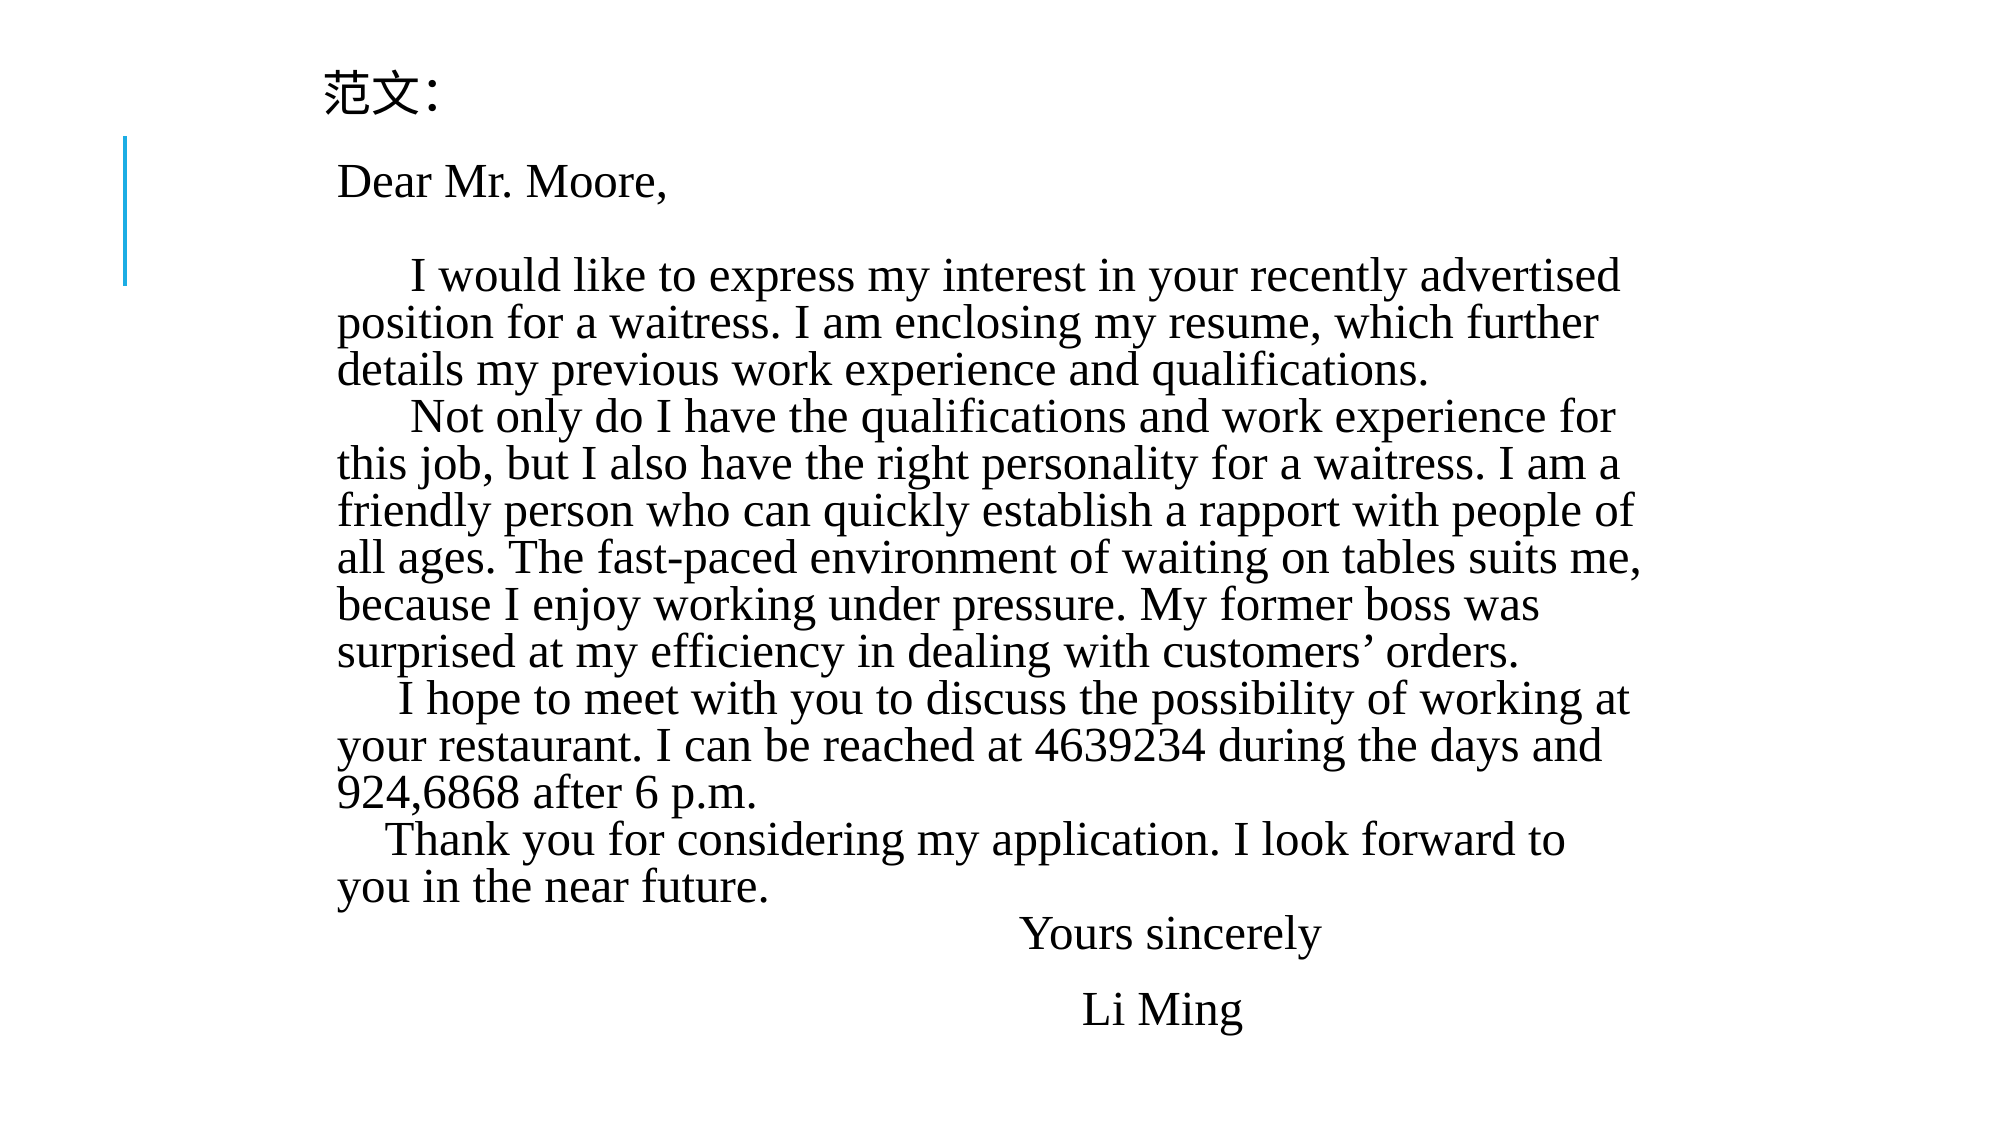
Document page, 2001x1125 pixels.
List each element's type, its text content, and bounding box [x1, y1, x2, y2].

list 范文： Dear Mr. Moore, I would like to express my interest in your recently advertised position for a waitress. I am enclosing my resume, which further details my previous work experience and qualifications. Not only do I have the qualifications and work experience for this job, but I also have the right personality for a waitress. I am a friendly person who can quickly establish a rapport with people of all ages. The fast-paced environment of waiting on tables suits me, because I enjoy working under pressure. My former boss was surprised at my efficiency in dealing with customers’ orders. I hope to meet with you to discuss the possibility of working at your restaurant. I can be reached at 4639234 during the days and 924,6868 after 6 p.m. Thank you for considering my application. I look forward to you in the near future. Yours sincerely Li Ming [314, 66, 1665, 1047]
